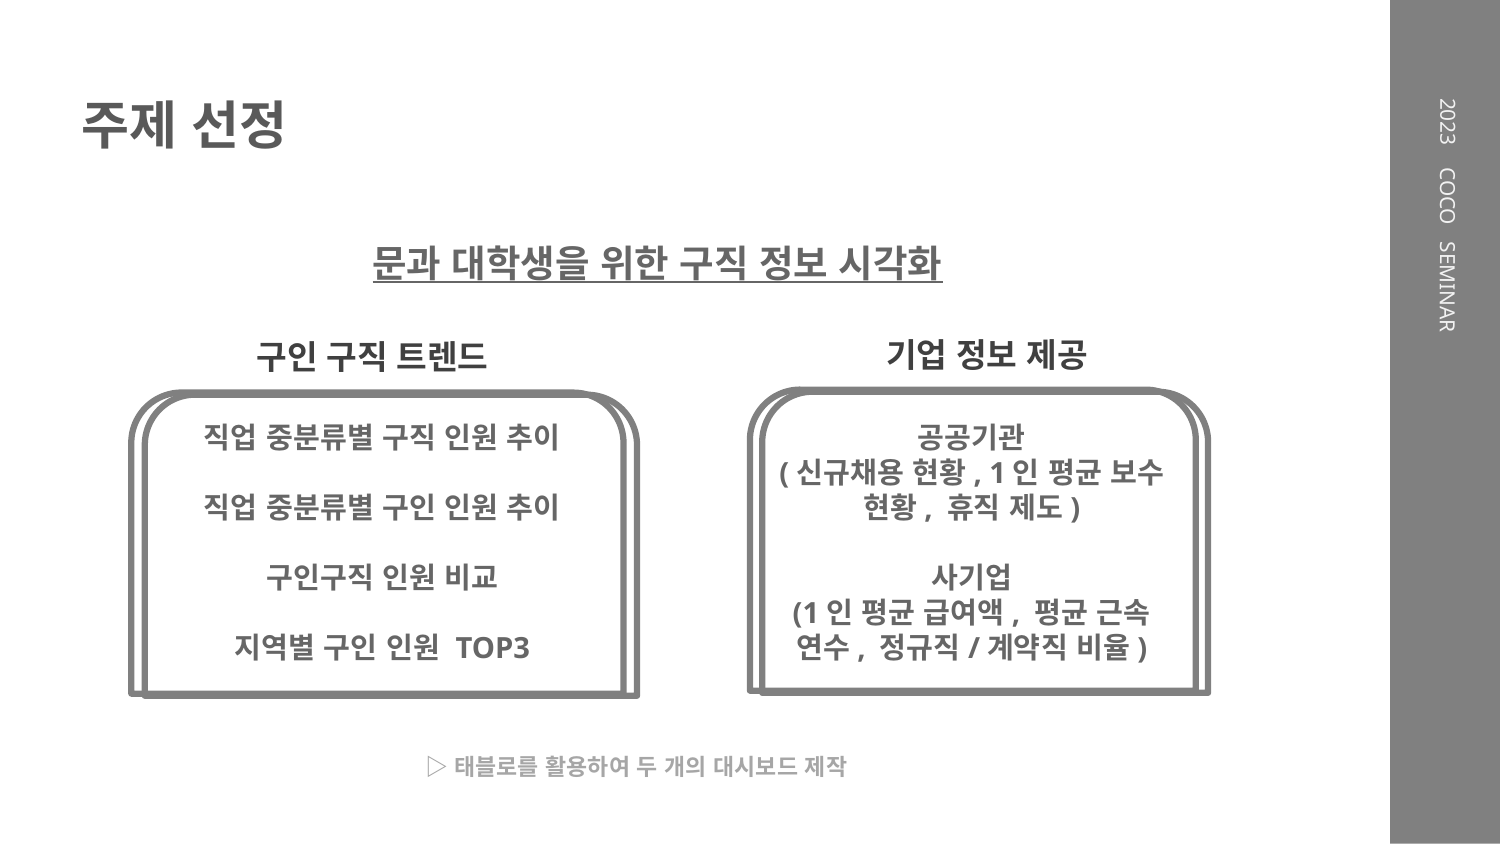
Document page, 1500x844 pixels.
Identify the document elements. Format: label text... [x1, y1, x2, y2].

text_box 2023 COCO SEMINAR [1421, 83, 1474, 707]
text_box 문과 대학생을 위한 구직 정보 시각화 [357, 224, 1162, 300]
text_box 구인 구직 트렌드 [150, 321, 595, 390]
text_box [1388, 0, 1500, 844]
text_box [749, 391, 1209, 694]
text_box ▷태블로를 활용하여 두 개의 대시보드 제작 [410, 745, 863, 815]
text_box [131, 392, 638, 696]
text_box 기업 정보 제공 [765, 319, 1209, 390]
text_box 주제 선정 [66, 77, 507, 171]
